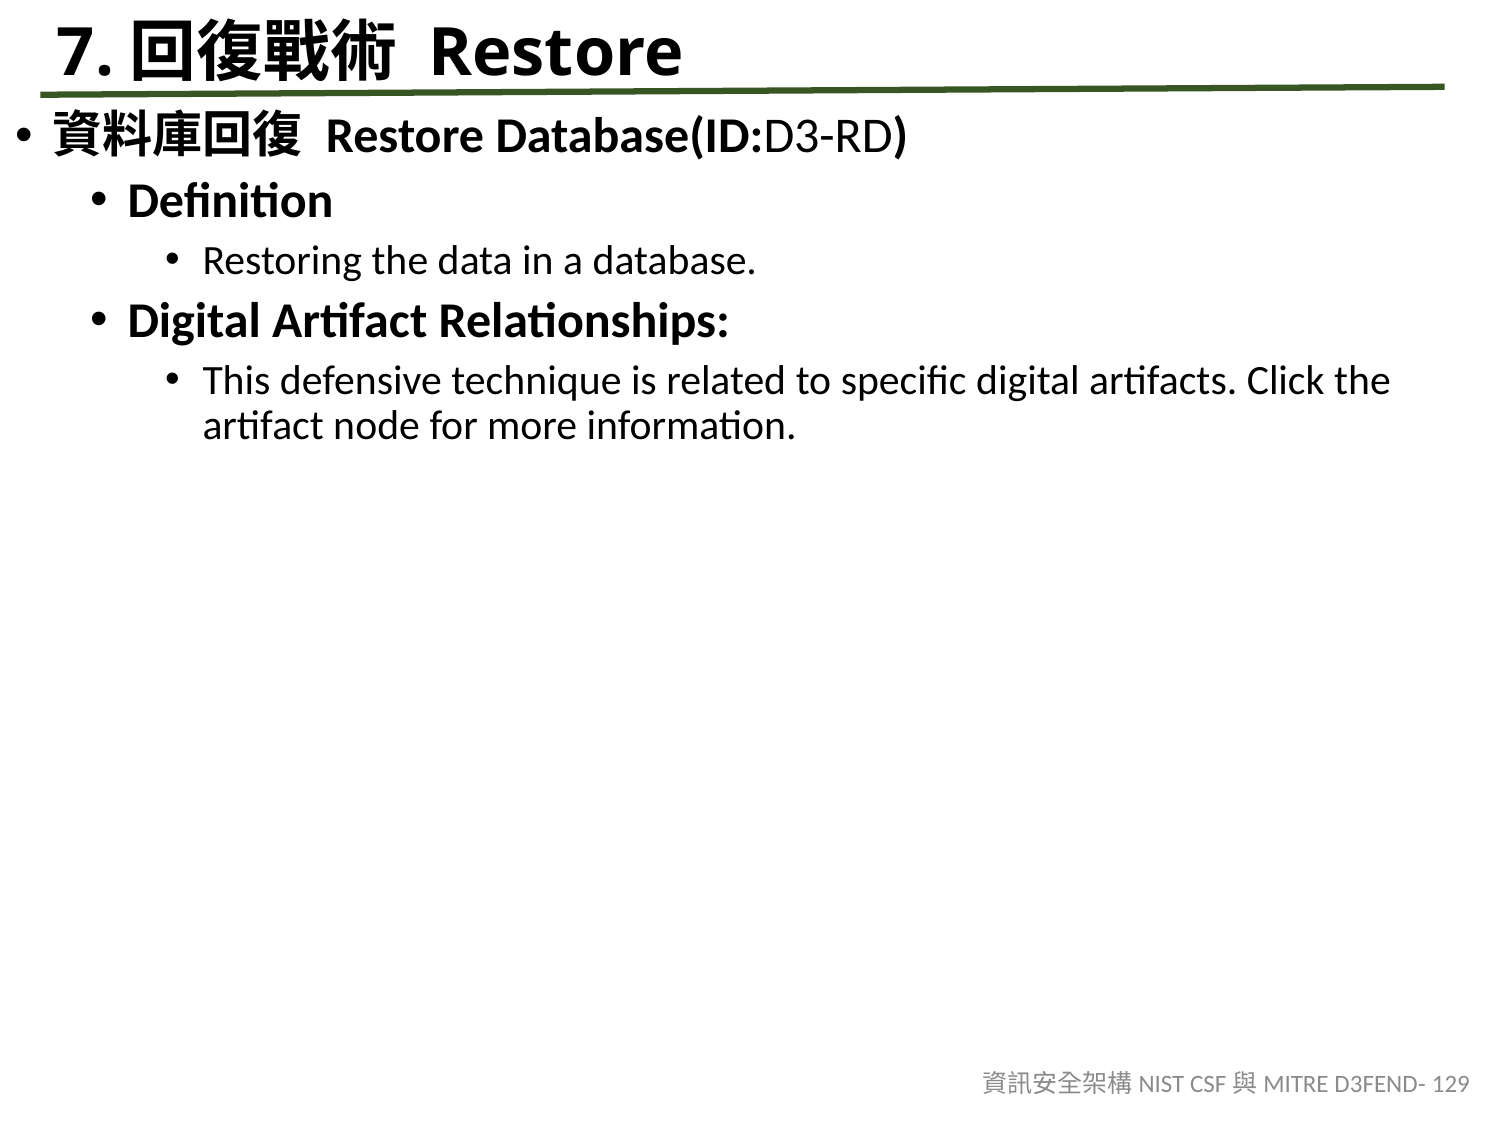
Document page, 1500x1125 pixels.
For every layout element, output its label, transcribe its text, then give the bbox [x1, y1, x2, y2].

title 7.回復戰術 Restore [41, 18, 1336, 90]
list 資料庫回復 Restore Database(ID:D3-RD) Definition Restoring the data in a database. Digital Artifact Relationships: This defensive technique is related to specific digital artifacts. Click the artifact node for more information. [0, 102, 1500, 1125]
slide_number 資訊安全架構NIST CSF與MITRE D3FEND- 129 [922, 1061, 1486, 1103]
